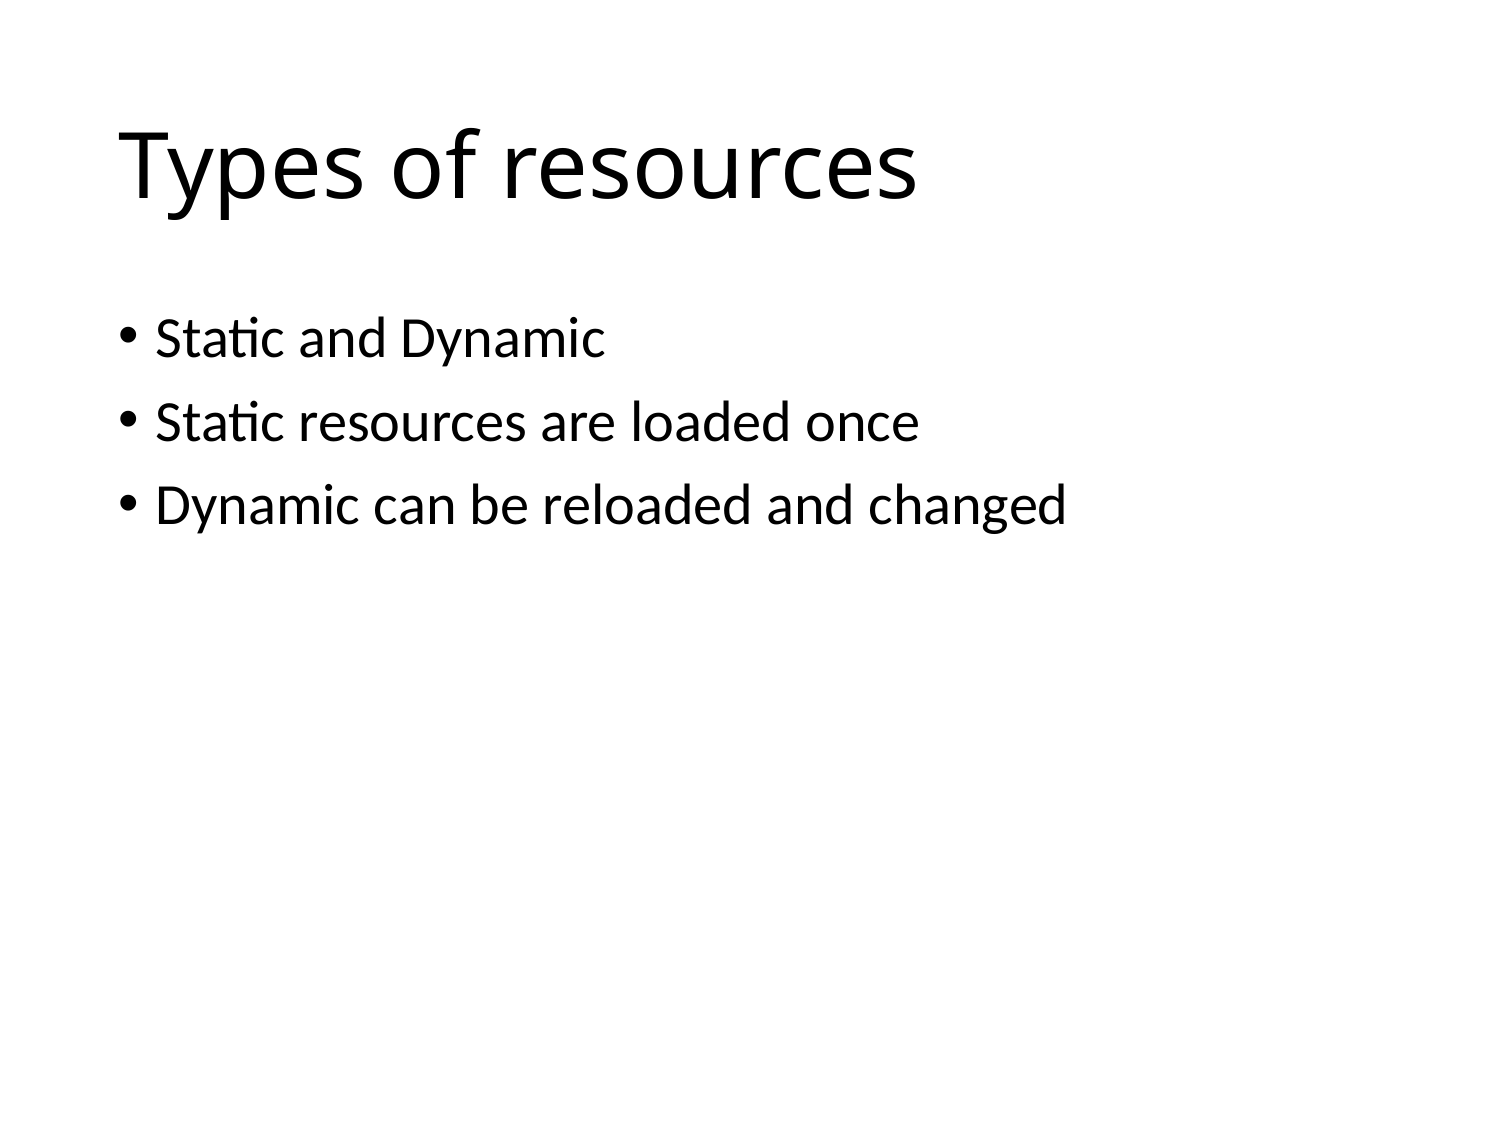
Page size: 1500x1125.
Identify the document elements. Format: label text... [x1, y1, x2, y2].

title Types of resources [103, 59, 1397, 278]
list Static and Dynamic Static resources are loaded once Dynamic can be reloaded and changed [103, 299, 1397, 1014]
